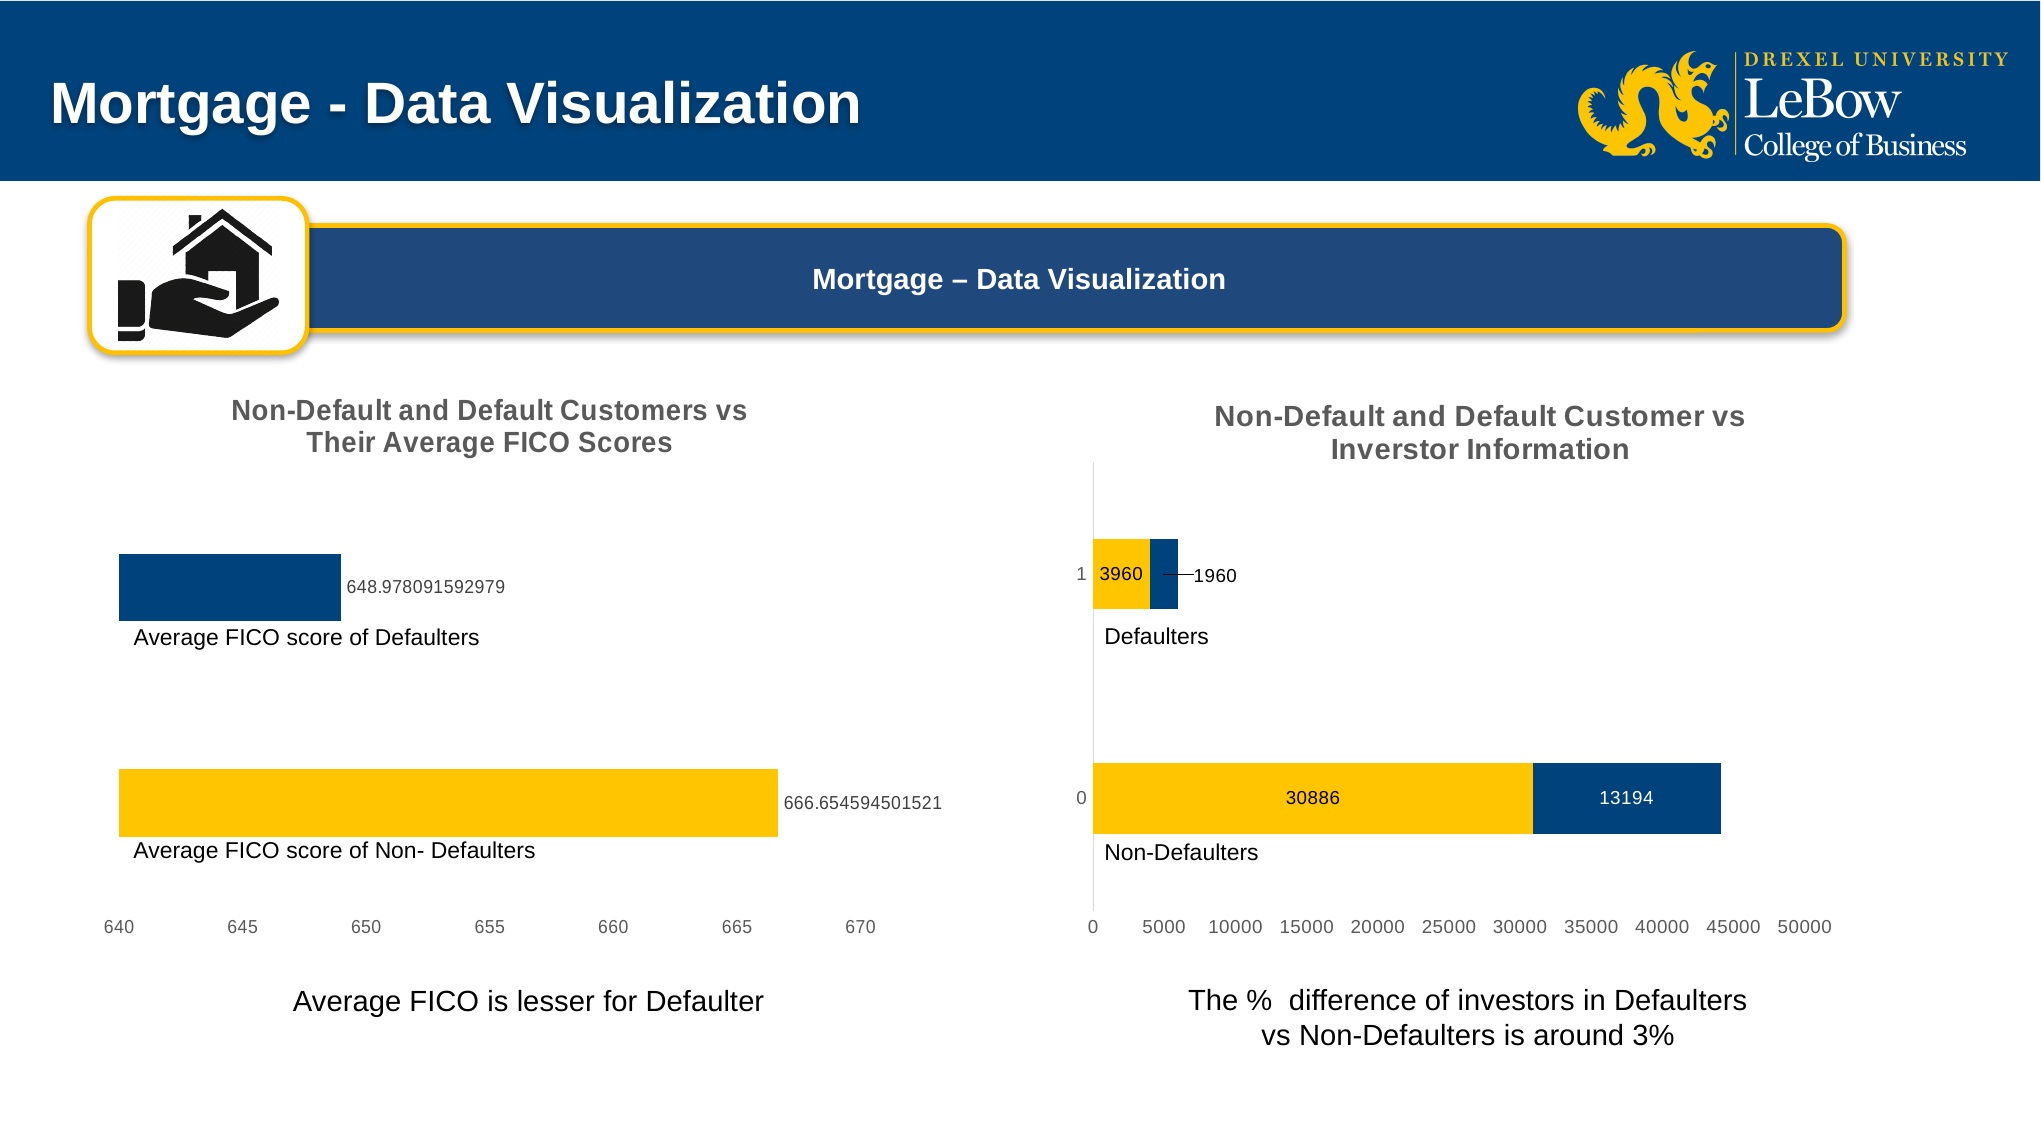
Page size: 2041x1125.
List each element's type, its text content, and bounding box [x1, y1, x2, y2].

text_box The % difference of investors in Defaulters vs Non-Defaulters is around 3% [1160, 973, 1777, 1059]
text_box Average FICO is lesser for Defaulter [278, 975, 796, 1025]
chart [87, 364, 943, 951]
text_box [282, 198, 1845, 354]
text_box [89, 198, 113, 354]
picture [118, 191, 279, 358]
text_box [0, 0, 2041, 182]
chart [1052, 371, 1909, 958]
